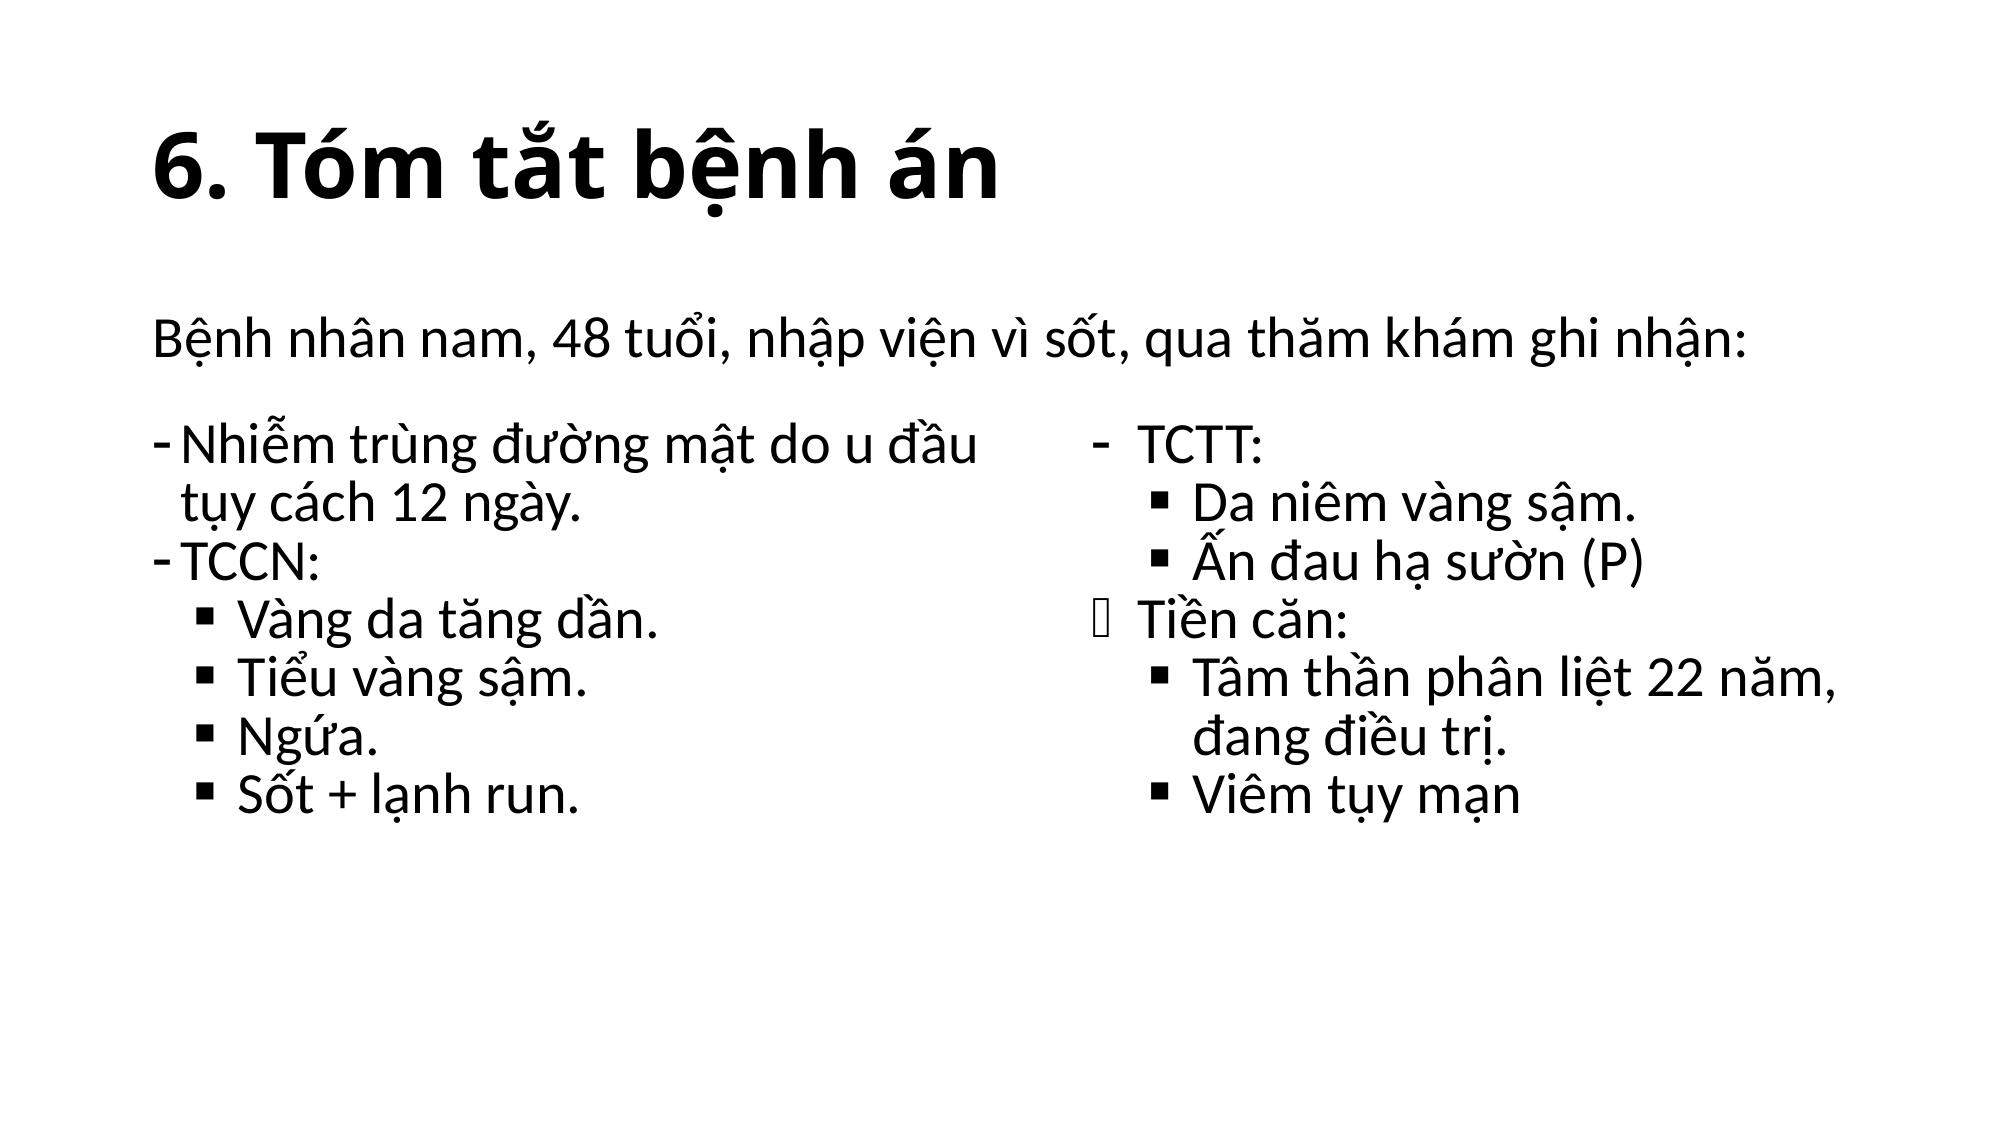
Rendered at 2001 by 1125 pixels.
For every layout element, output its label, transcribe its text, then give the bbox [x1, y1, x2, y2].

title 6. Tóm tắt bệnh án [137, 59, 1863, 278]
table_header Nhiễm trùng đường mật do u đầu tụy cách 12 ngày. TCCN: Vàng da tăng dần. Tiểu vàng sậm. Ngứa. Sốt + lạnh run. [137, 412, 1000, 894]
list Bệnh nhân nam, 48 tuổi, nhập viện vì sốt, qua thăm khám ghi nhận: [137, 299, 1863, 1014]
table_header TCTT: Da niêm vàng sậm. Ấn đau hạ sườn (P) Tiền căn: Tâm thần phân liệt 22 năm, đang điều trị. Viêm tụy mạnmạn 5 năm. [1000, 412, 1862, 894]
